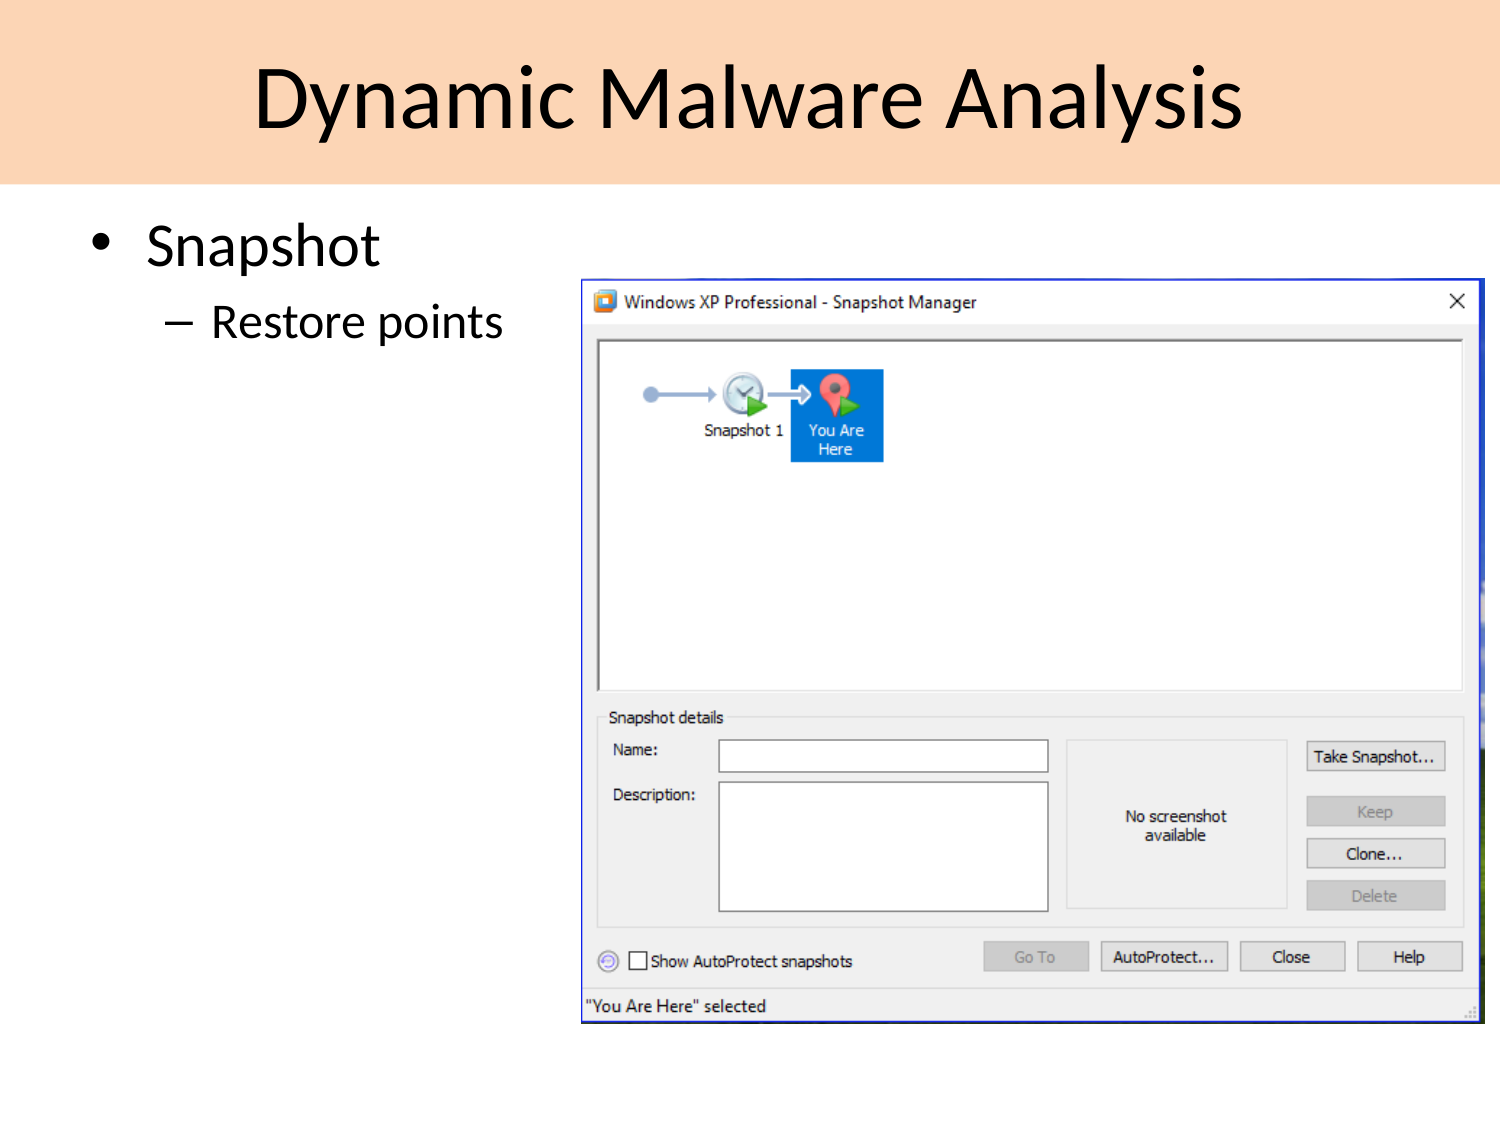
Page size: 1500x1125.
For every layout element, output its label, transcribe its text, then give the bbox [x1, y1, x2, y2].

picture [580, 278, 1485, 1024]
title Dynamic Malware Analysis [0, 0, 1500, 185]
list Snapshot Restore points [75, 196, 573, 1035]
